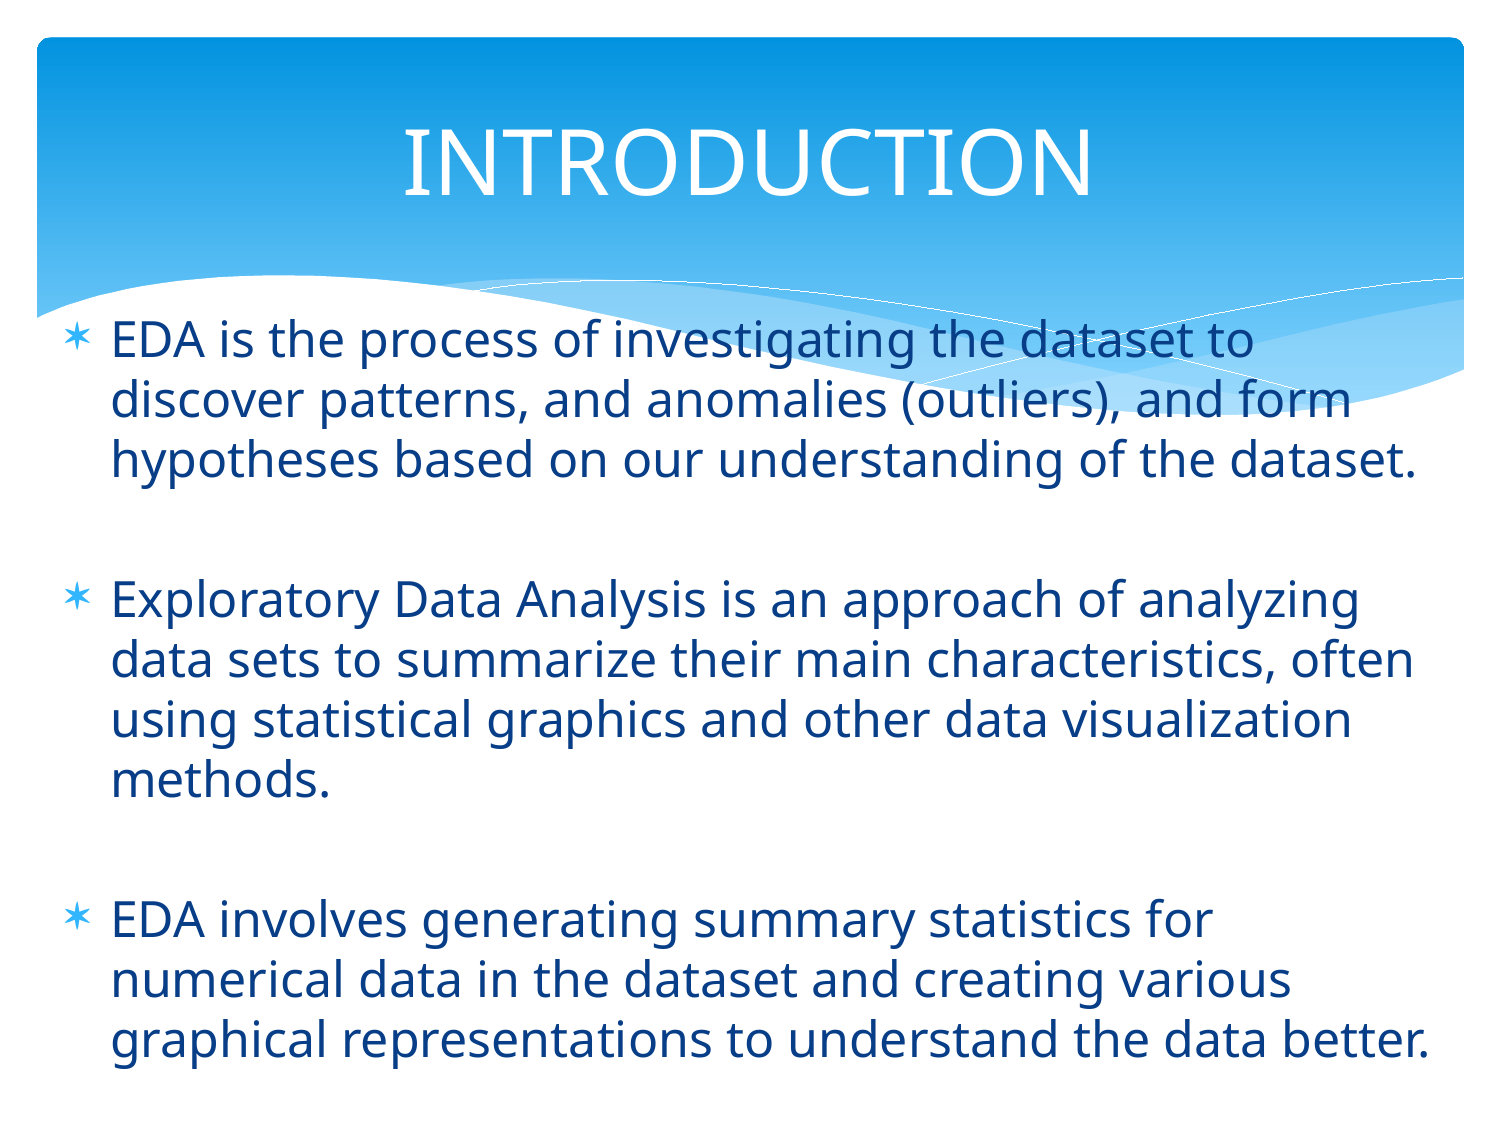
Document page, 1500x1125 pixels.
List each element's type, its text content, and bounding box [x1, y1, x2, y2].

title INTRODUCTION [75, 55, 1425, 261]
list EDA is the process of investigating the dataset to discover patterns, and anomalies (outliers), and form hypotheses based on our understanding of the dataset. Exploratory Data Analysis is an approach of analyzing data sets to summarize their main characteristics, often using statistical graphics and other data visualization methods. EDA involves generating summary statistics for numerical data in the dataset and creating various graphical representations to understand the data better. [50, 299, 1450, 1038]
